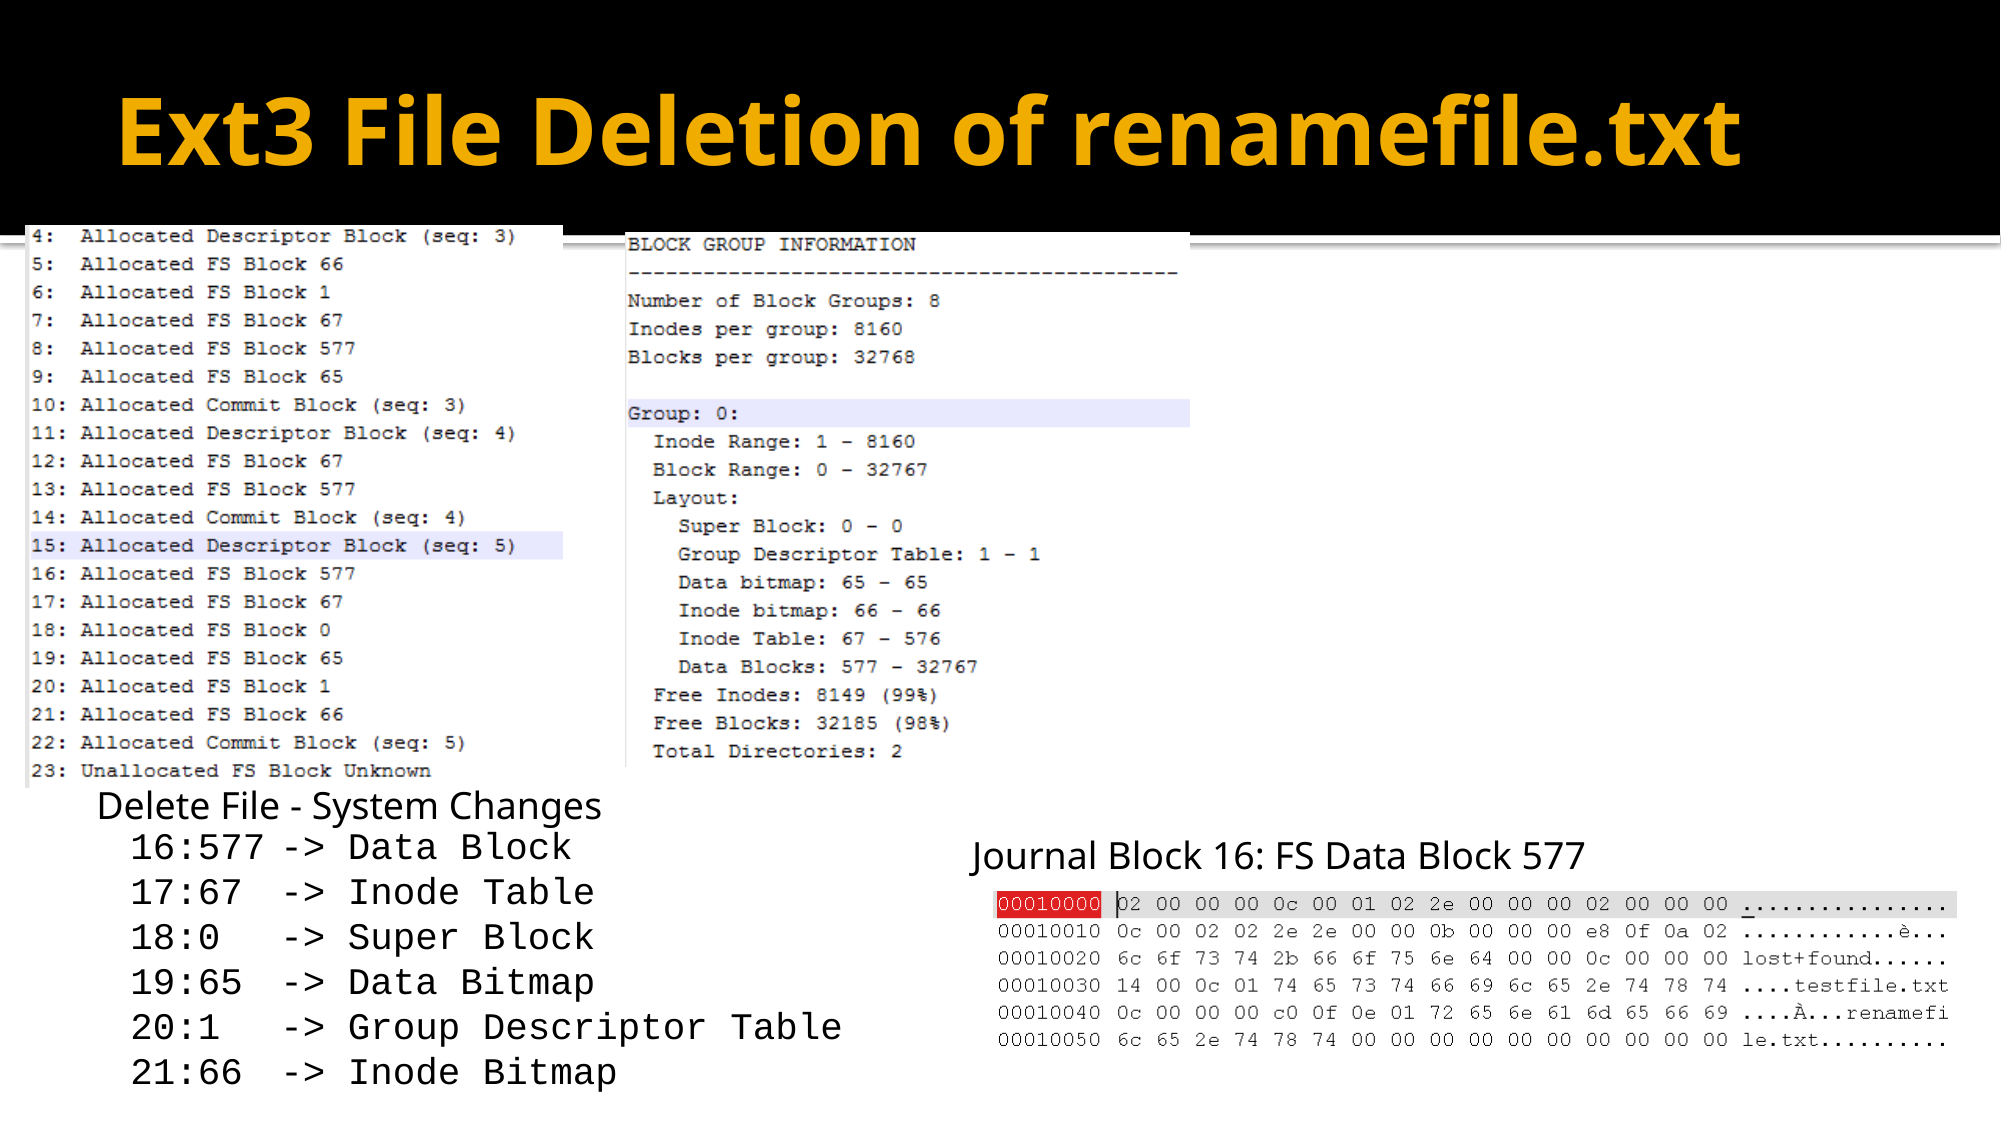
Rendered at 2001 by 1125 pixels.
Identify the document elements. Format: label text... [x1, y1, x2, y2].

title Ext3 File Deletion of renamefile.txt [99, 25, 1900, 231]
text_box 16:577 -> Data Block 17:67 -> Inode Table 18:0 -> Super Block 19:65 -> Data Bitmap 20:1 -> Group Descriptor Table 21:66 -> Inode Bitmap [115, 814, 858, 1100]
picture [25, 225, 563, 788]
text_box Journal Block 16: FS Data Block 577 [957, 824, 1602, 885]
text_box Delete File - System Changes [81, 774, 618, 835]
picture [625, 232, 1190, 767]
picture [992, 888, 1963, 1058]
